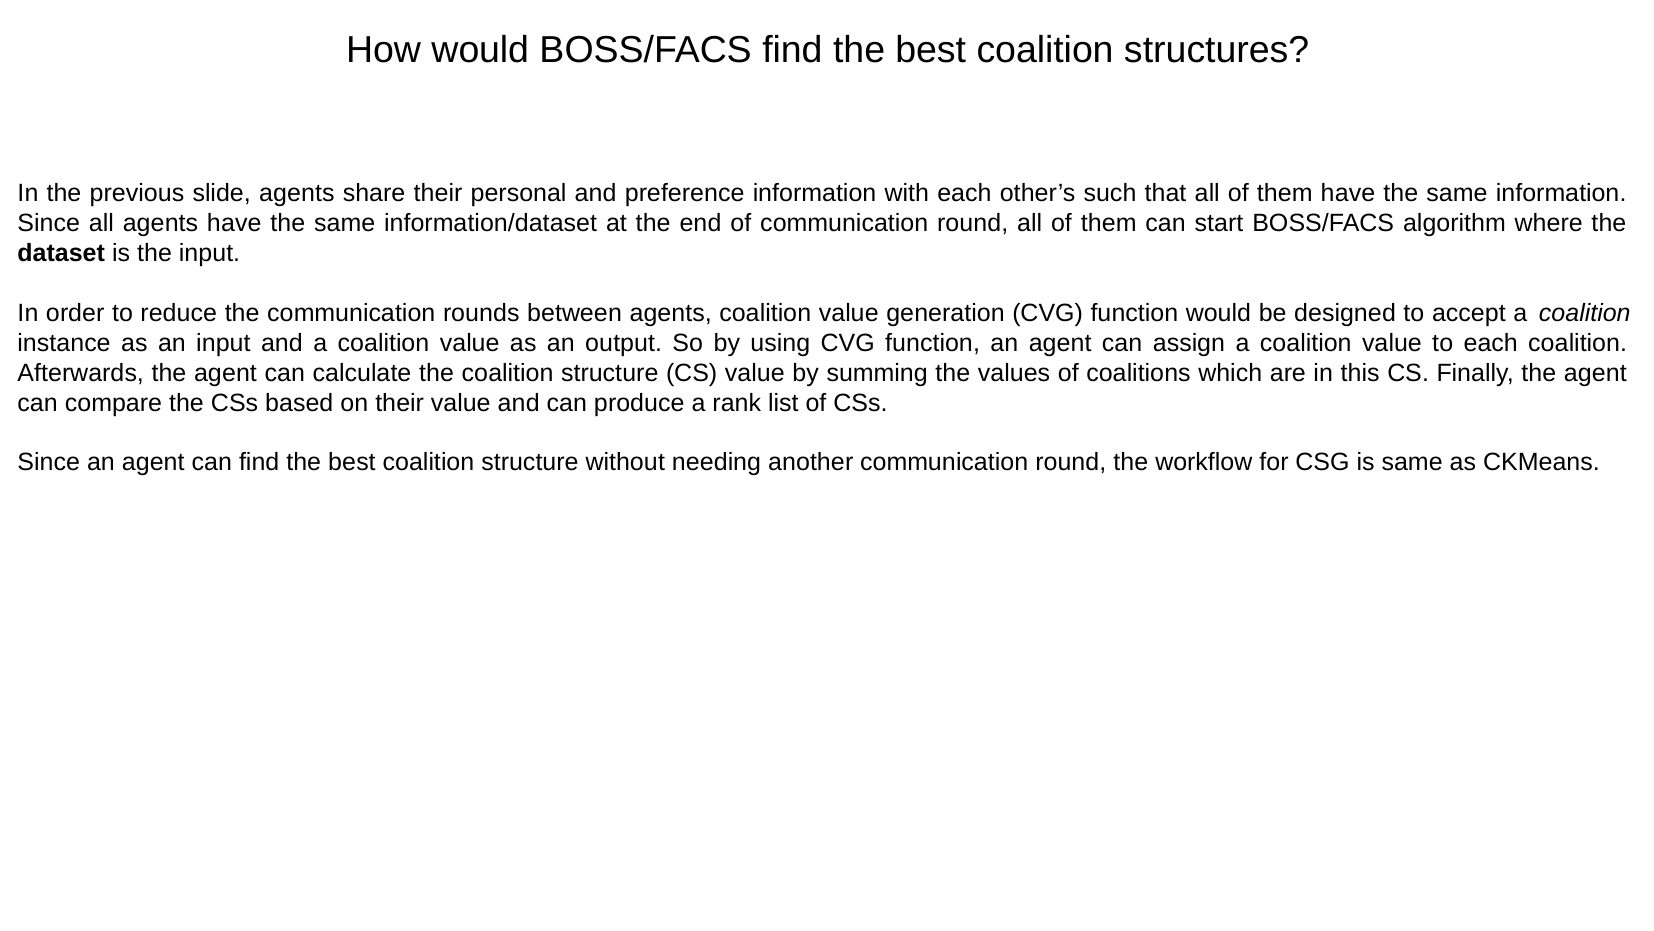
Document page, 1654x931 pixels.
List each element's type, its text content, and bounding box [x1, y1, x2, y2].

subtitle In the previous slide, agents share their personal and preference information with each other’s such that all of them have the same information. Since all agents have the same information/dataset at the end of communication round, all of them can start BOSS/FACS algorithm where the dataset is the input. In order to reduce the communication rounds between agents, coalition value generation (CVG) function would be designed to accept a coalition instance as an input and a coalition value as an output. So by using CVG function, an agent can assign a coalition value to each coalition. Afterwards, the agent can calculate the coalition structure (CS) value by summing the values of coalitions which are in this CS. Finally, the agent can compare the CSs based on their value and can produce a rank list of CSs. Since an agent can find the best coalition structure without needing another communication round, the workflow for CSG is same as CKMeans. [17, 176, 1631, 659]
text_box How would BOSS/FACS find the best coalition structures? [26, 25, 1640, 123]
